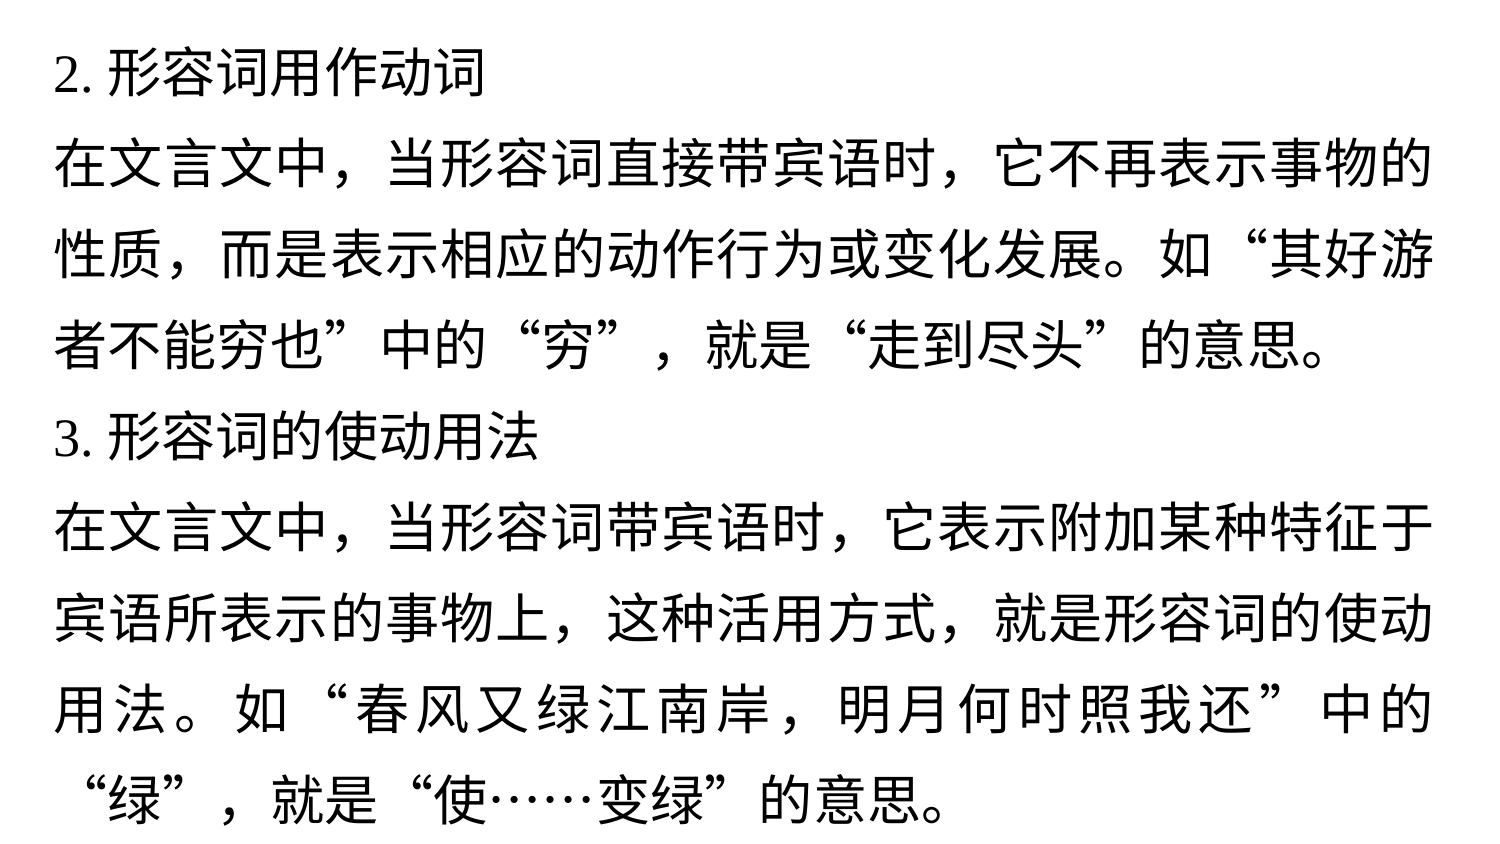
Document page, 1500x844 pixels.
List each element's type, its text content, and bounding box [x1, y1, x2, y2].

text_box 2.形容词用作动词 在文言文中，当形容词直接带宾语时，它不再表示事物的性质，而是表示相应的动作行为或变化发展。如“其好游者不能穷也”中的“穷”，就是“走到尽头”的意思。 3.形容词的使动用法 在文言文中，当形容词带宾语时，它表示附加某种特征于宾语所表示的事物上，这种活用方式，就是形容词的使动用法。如“春风又绿江南岸，明月何时照我还”中的“绿”，就是“使……变绿”的意思。 [38, 5, 1449, 839]
